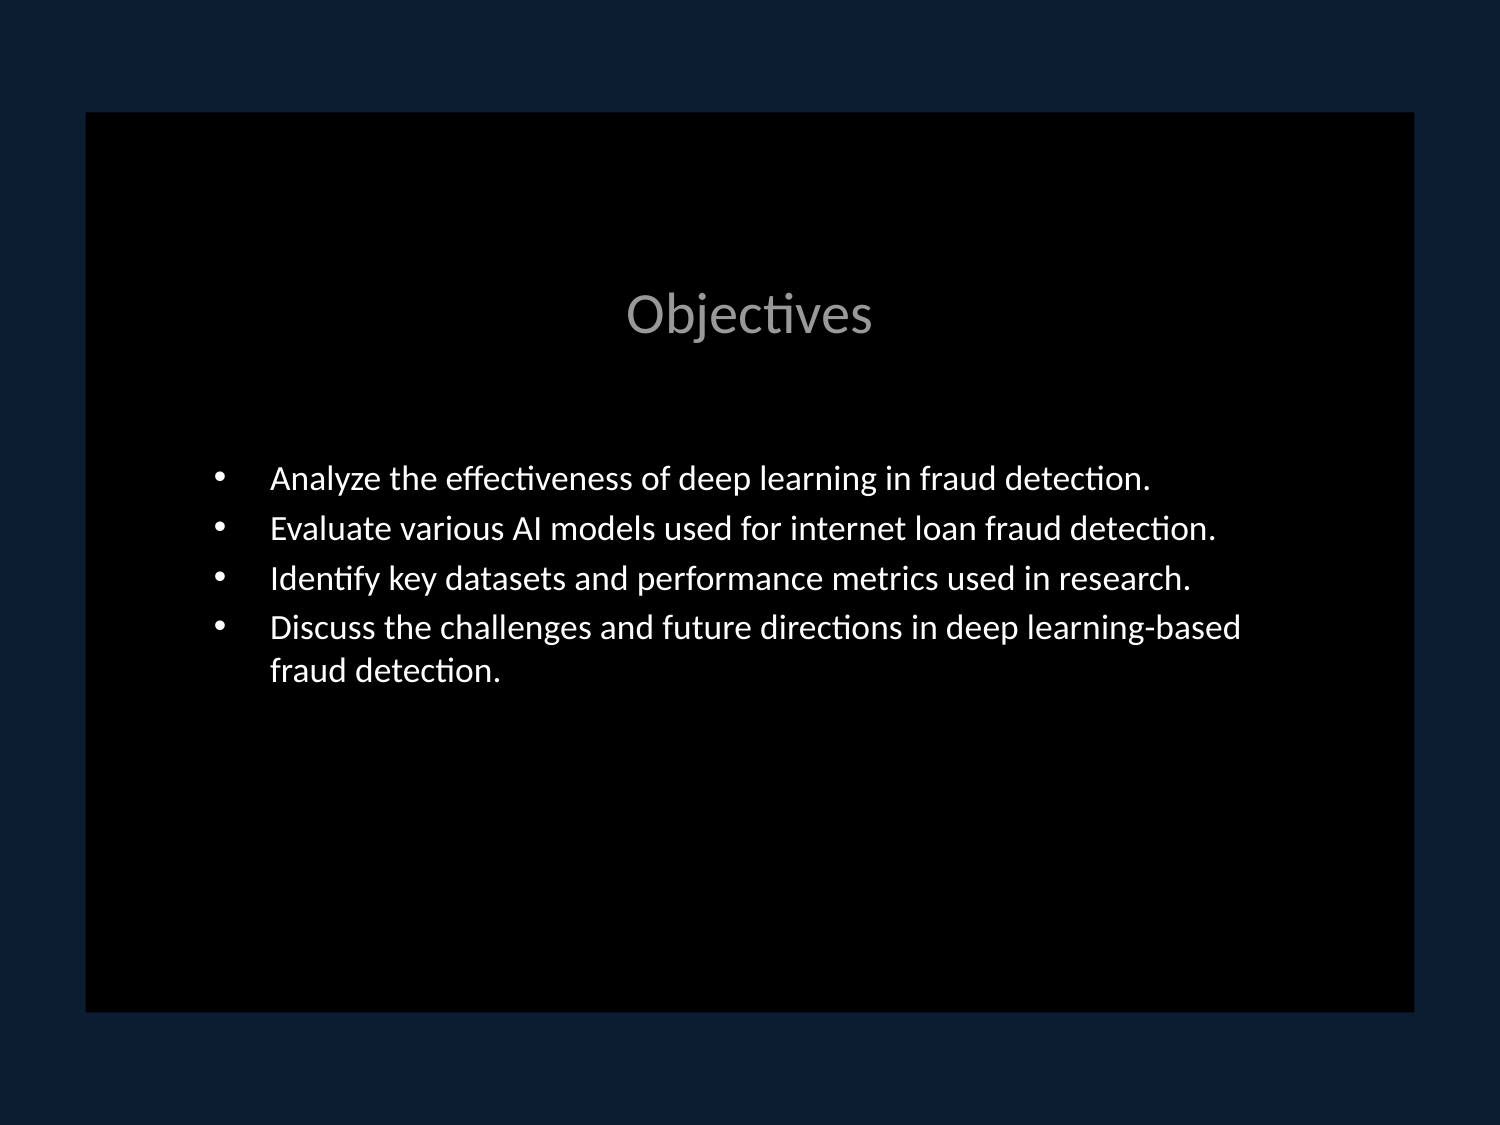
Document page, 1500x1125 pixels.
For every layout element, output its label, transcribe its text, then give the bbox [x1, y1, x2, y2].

title Objectives [198, 206, 1302, 353]
list Analyze the effectiveness of deep learning in fraud detection. Evaluate various AI models used for internet loan fraud detection. Identify key datasets and performance metrics used in research. Discuss the challenges and future directions in deep learning-based fraud detection. [198, 398, 1302, 919]
text_box [83, 110, 1416, 1014]
text_box [0, 0, 1500, 1125]
